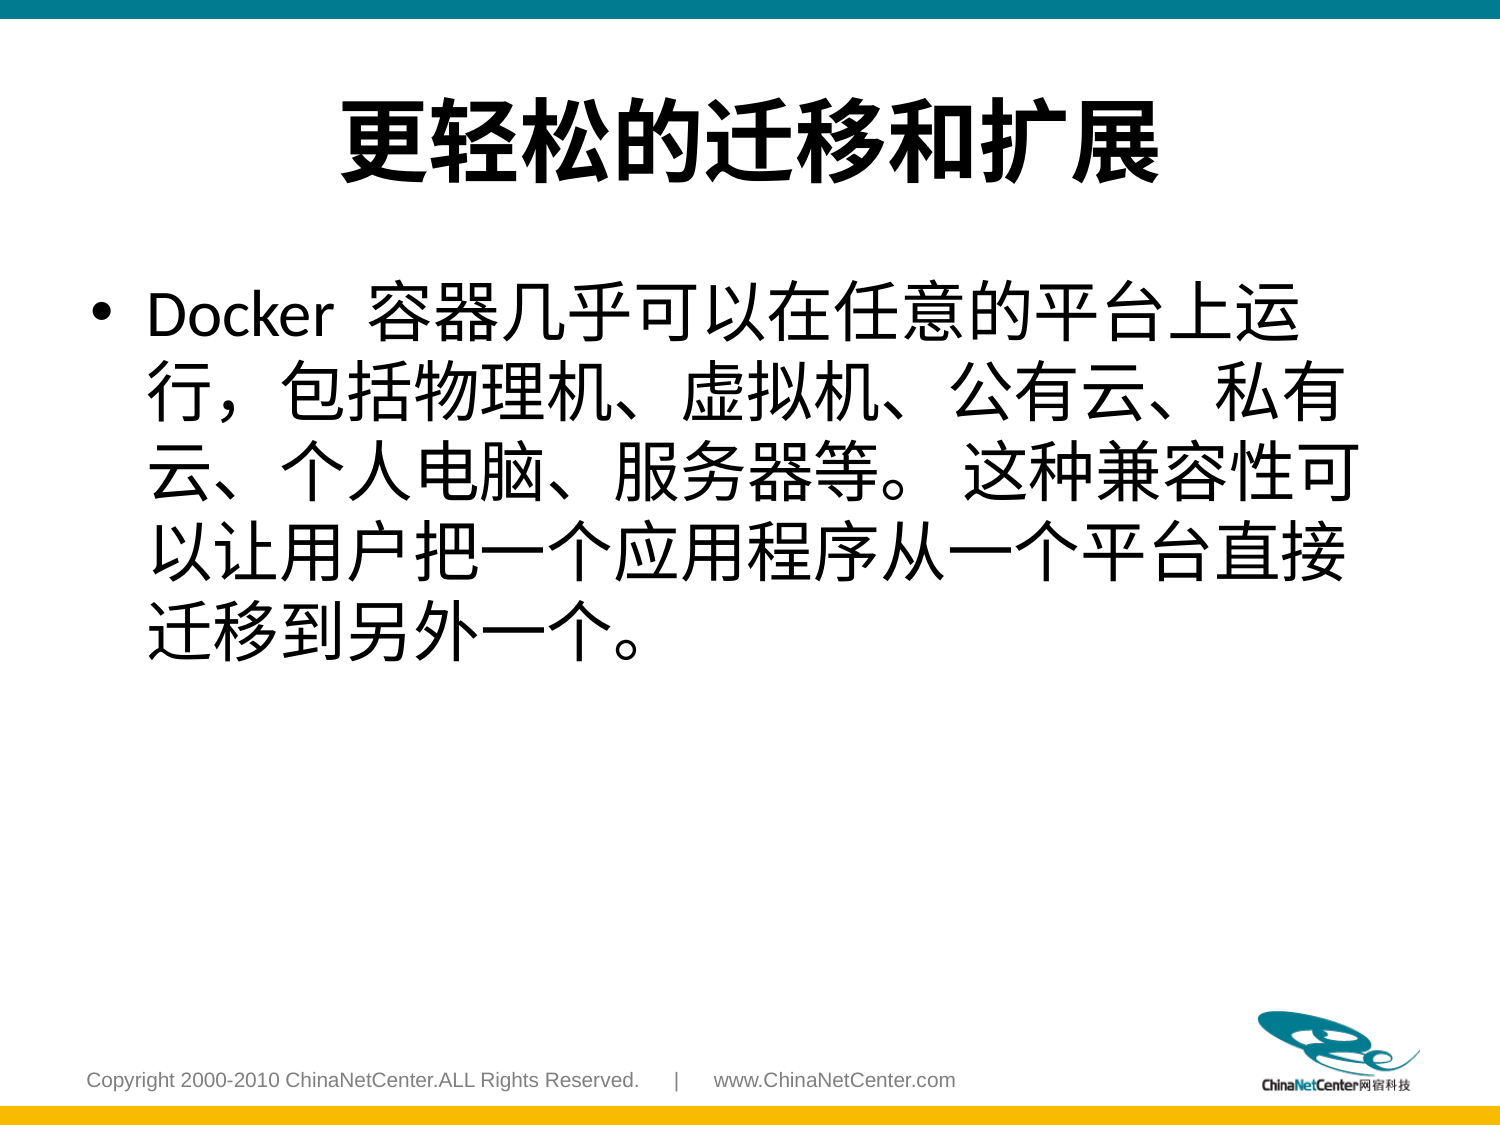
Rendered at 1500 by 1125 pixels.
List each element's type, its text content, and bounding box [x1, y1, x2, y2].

title 更轻松的迁移和扩展 [75, 45, 1425, 233]
list Docker 容器几乎可以在任意的平台上运行，包括物理机、虚拟机、公有云、私有云、个人电脑、服务器等。 这种兼容性可以让用户把一个应用程序从一个平台直接迁移到另外一个。 [75, 262, 1425, 1005]
picture [1257, 1011, 1420, 1091]
